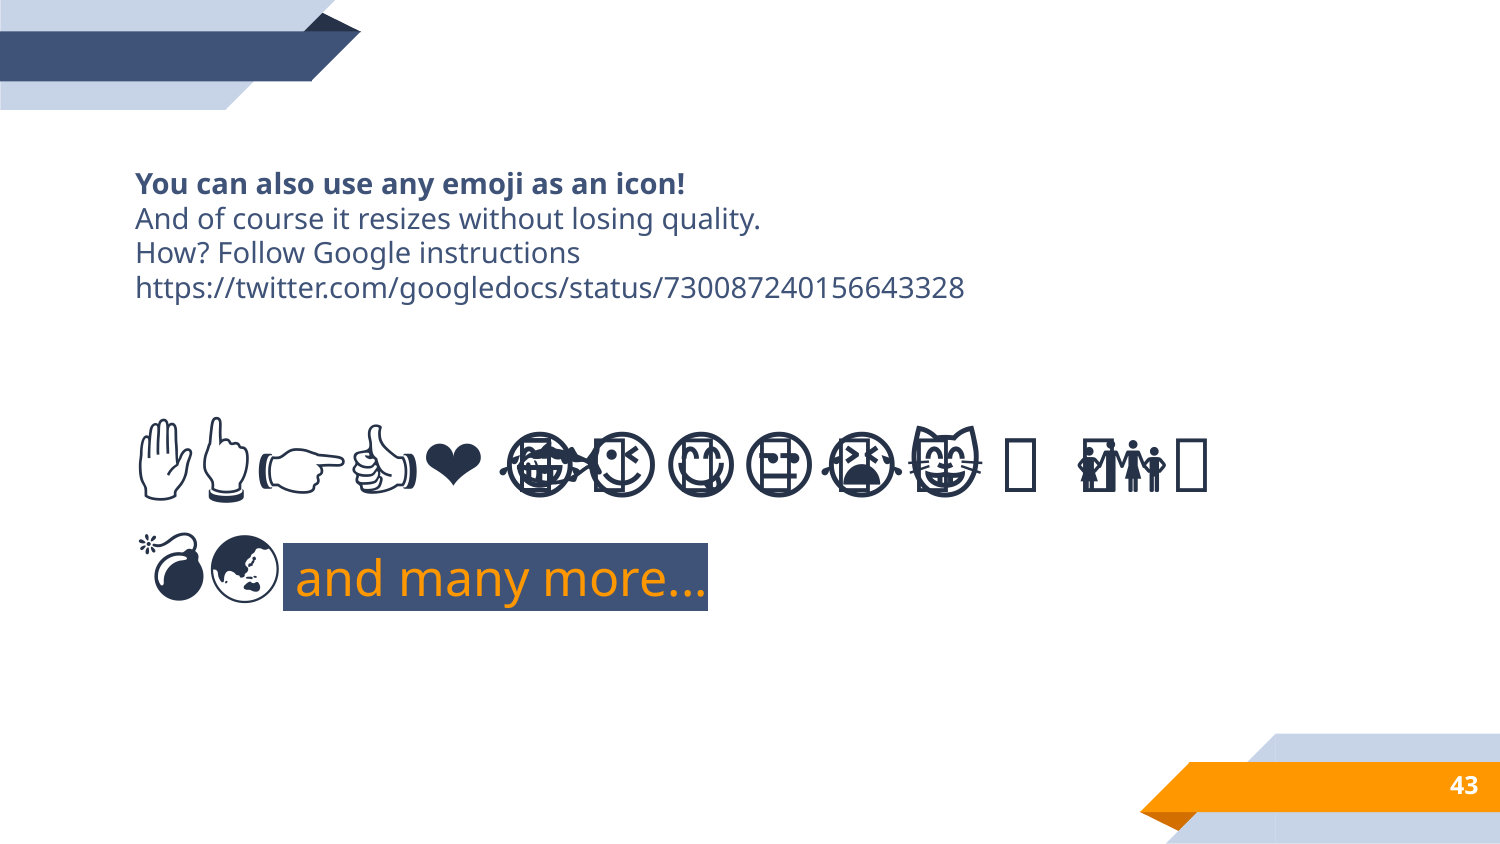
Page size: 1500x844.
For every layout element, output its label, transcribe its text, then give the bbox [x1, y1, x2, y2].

text_box You can also use any emoji as an icon! And of course it resizes without losing quality. How? Follow Google instructions https://twitter.com/googledocs/status/730087240156643328 [120, 149, 1216, 377]
text_box ✋👆👉👍👤👦👧👨👩👪💃🏃💑❤😂😉😋😒😭👶😸🐟🍒🍔💣📌📖🔨🎃🎈🎨🏈🏰🌏🔌🔑 and many more... [120, 389, 1322, 812]
slide_number 43 [1249, 760, 1494, 813]
